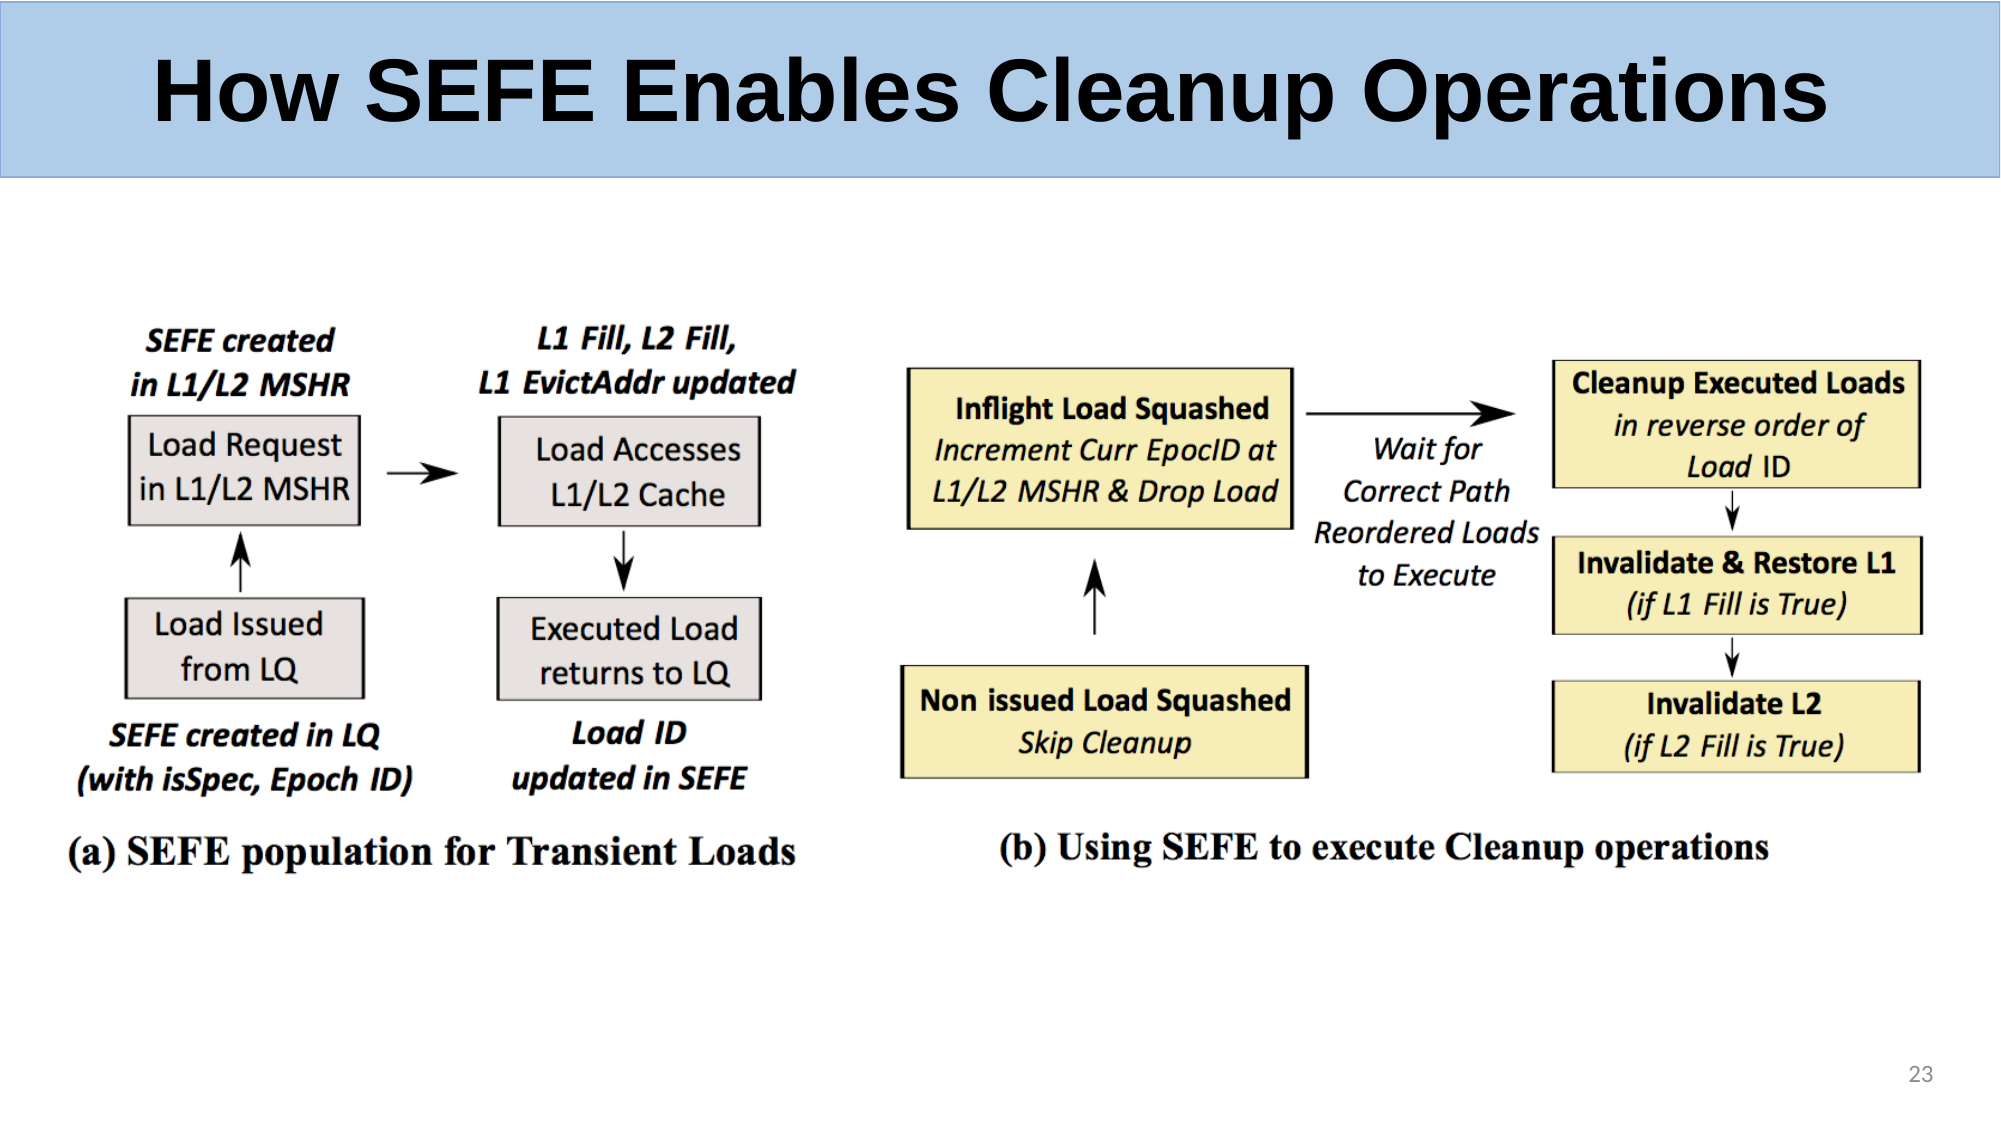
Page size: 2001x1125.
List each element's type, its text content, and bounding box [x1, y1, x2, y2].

title How SEFE Enables Cleanup Operations [137, 34, 1863, 151]
slide_number 23 [1506, 1042, 1949, 1103]
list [864, 332, 1977, 902]
picture [27, 291, 852, 902]
